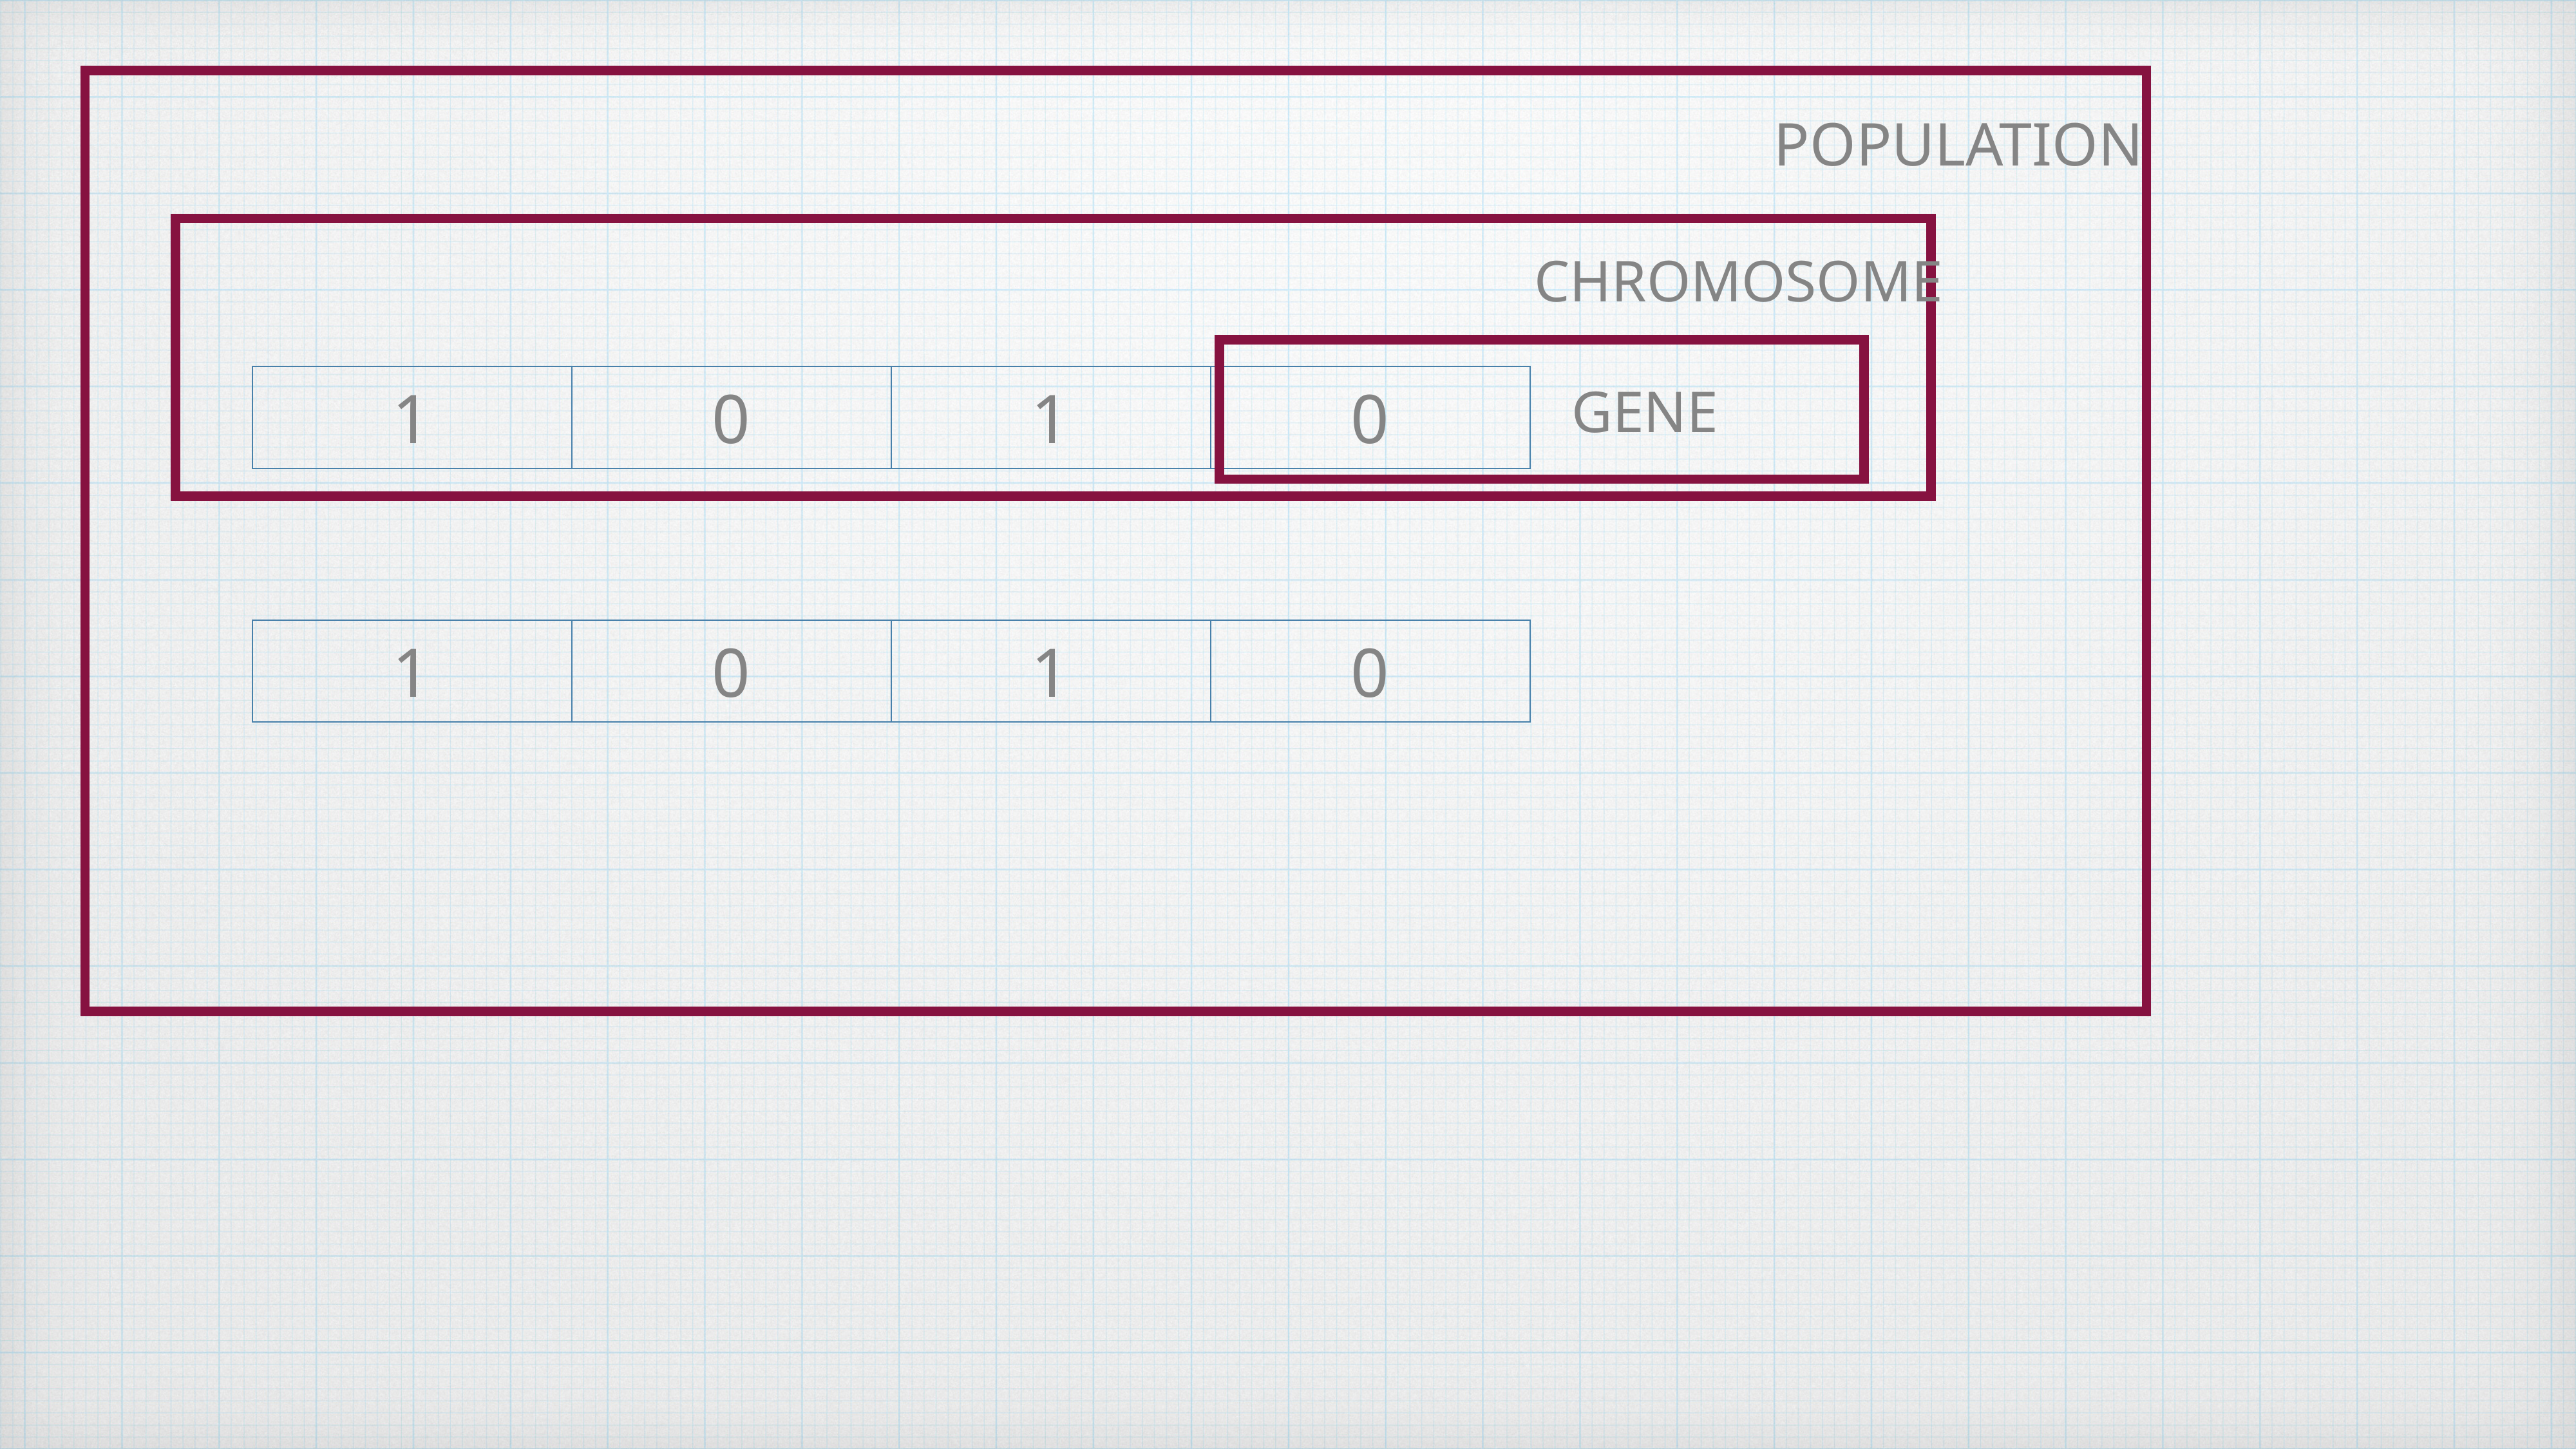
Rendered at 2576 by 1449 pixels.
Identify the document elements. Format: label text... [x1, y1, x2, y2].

text_box [85, 70, 2146, 1012]
text_box POPULATION [2146, 101, 2149, 183]
picture [0, 0, 2576, 1449]
text_box CHROMOSOME [1529, 240, 1949, 319]
text_box [175, 218, 1931, 497]
text_box [1219, 339, 1864, 479]
